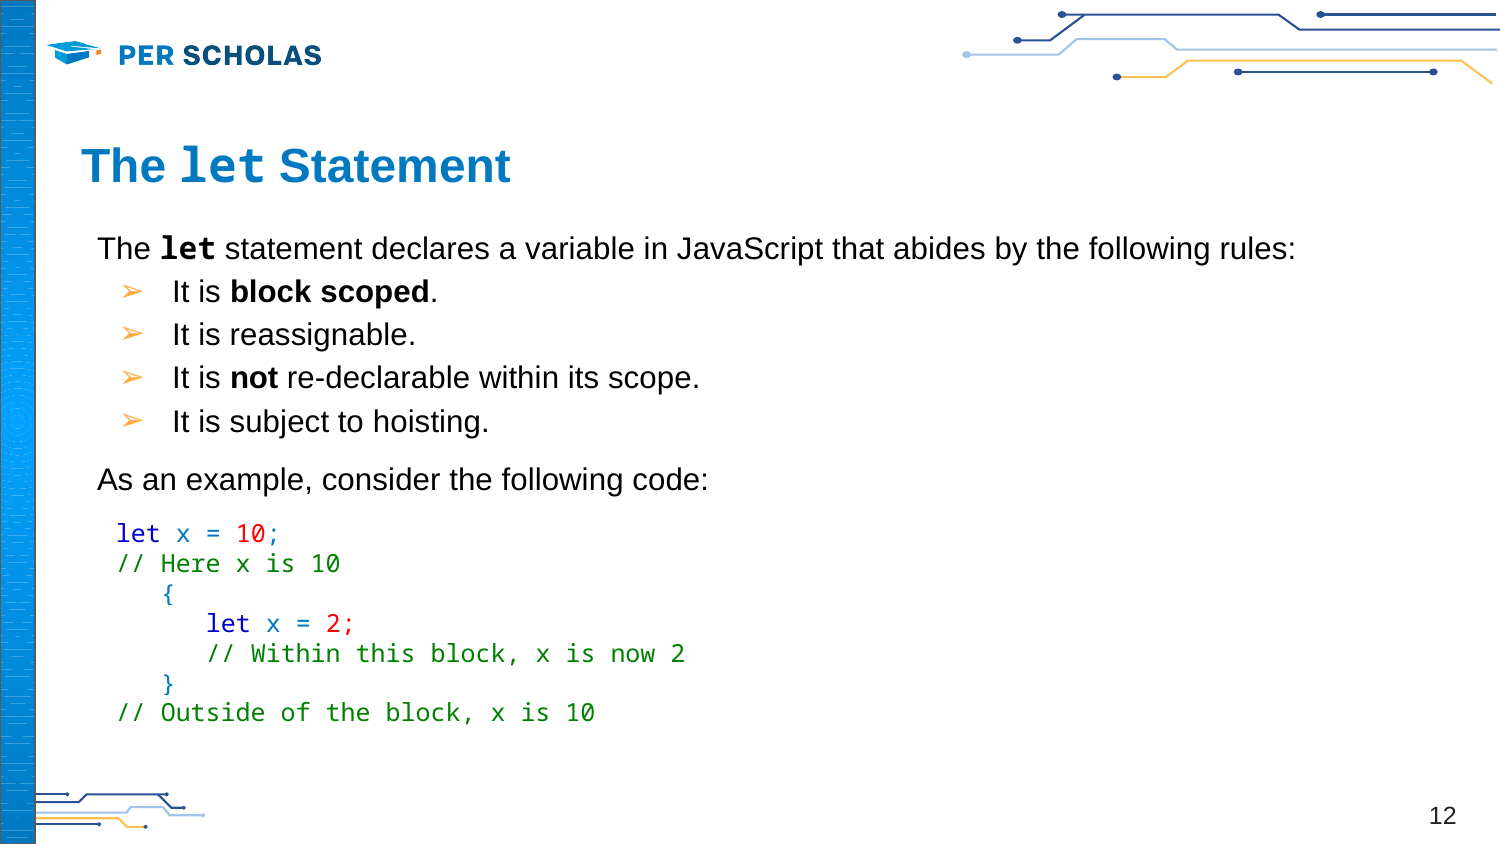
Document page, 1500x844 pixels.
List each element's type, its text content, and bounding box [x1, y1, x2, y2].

list The let statement declares a variable in JavaScript that abides by the following rules: It is block scoped. It is reassignable. It is not re-declarable within its scope. It is subject to hoisting. As an example, consider the following code: let x = 10; // Here x is 10 { let x = 2; // Within this block, x is now 2 } // Outside of the block, x is 10 [85, 211, 1429, 769]
title The let Statement [69, 119, 1402, 207]
slide_number ‹#› [1395, 768, 1491, 836]
picture [36, 17, 339, 83]
